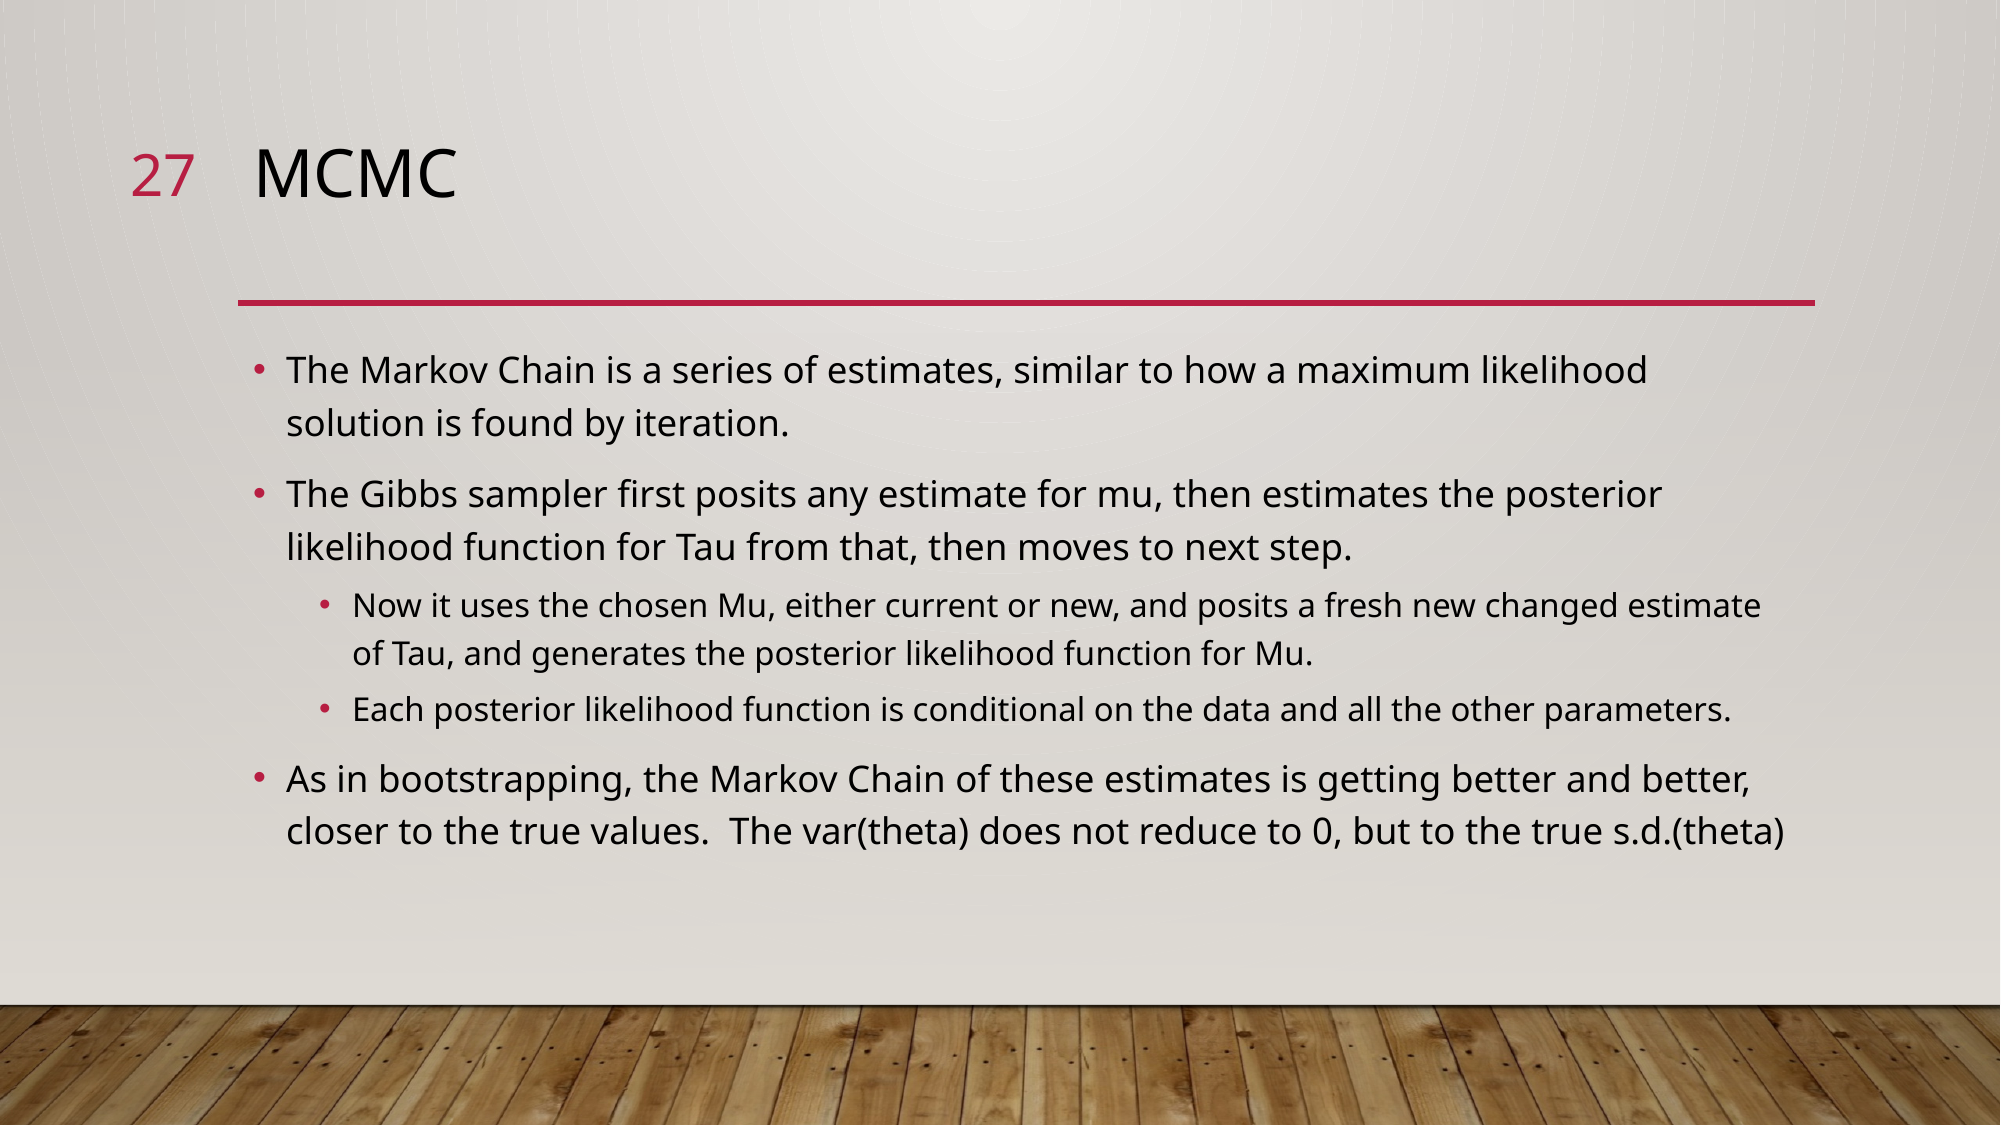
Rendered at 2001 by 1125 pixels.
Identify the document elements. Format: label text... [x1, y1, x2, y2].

picture [0, 1005, 2000, 1125]
list The Markov Chain is a series of estimates, similar to how a maximum likelihood solution is found by iteration. The Gibbs sampler first posits any estimate for mu, then estimates the posterior likelihood function for Tau from that, then moves to next step. Now it uses the chosen Mu, either current or new, and posits a fresh new changed estimate of Tau, and generates the posterior likelihood function for Mu. Each posterior likelihood function is conditional on the data and all the other parameters. As in bootstrapping, the Markov Chain of these estimates is getting better and better, closer to the true values. The var(theta) does not reduce to 0, but to the true s.d.(theta) [238, 330, 1814, 897]
title MCMC [238, 131, 1814, 305]
slide_number 27 [78, 131, 212, 214]
